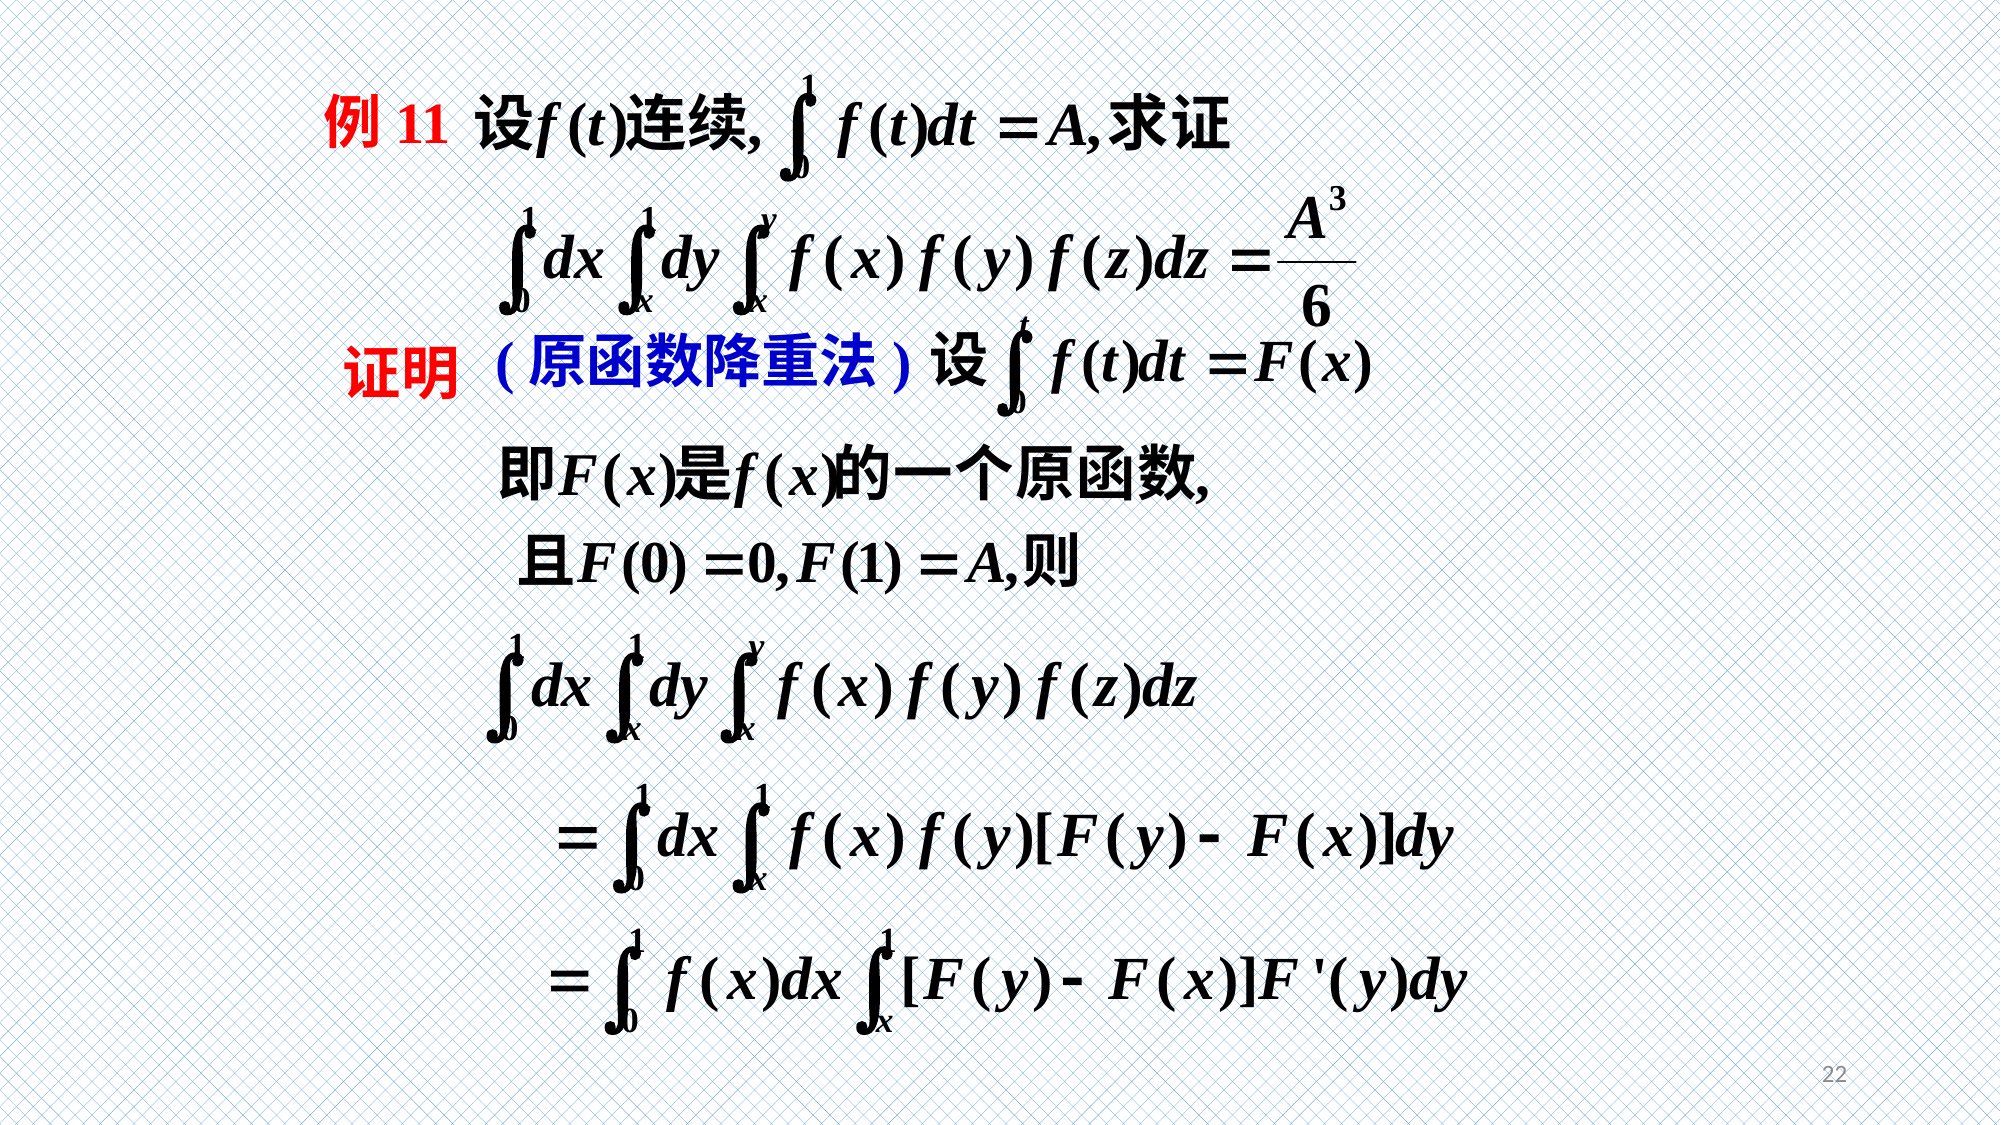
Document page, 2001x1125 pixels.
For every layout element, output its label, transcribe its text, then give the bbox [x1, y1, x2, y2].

slide_number 22 [1412, 1042, 1863, 1103]
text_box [462, 169, 1366, 338]
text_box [543, 767, 1463, 900]
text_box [515, 528, 1084, 600]
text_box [928, 303, 1376, 419]
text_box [536, 912, 1481, 1046]
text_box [467, 59, 1243, 169]
text_box (原函数降重法) [480, 338, 927, 402]
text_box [449, 617, 1205, 750]
text_box 证明 [328, 328, 478, 414]
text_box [499, 441, 1211, 513]
text_box 例11 [308, 78, 466, 163]
